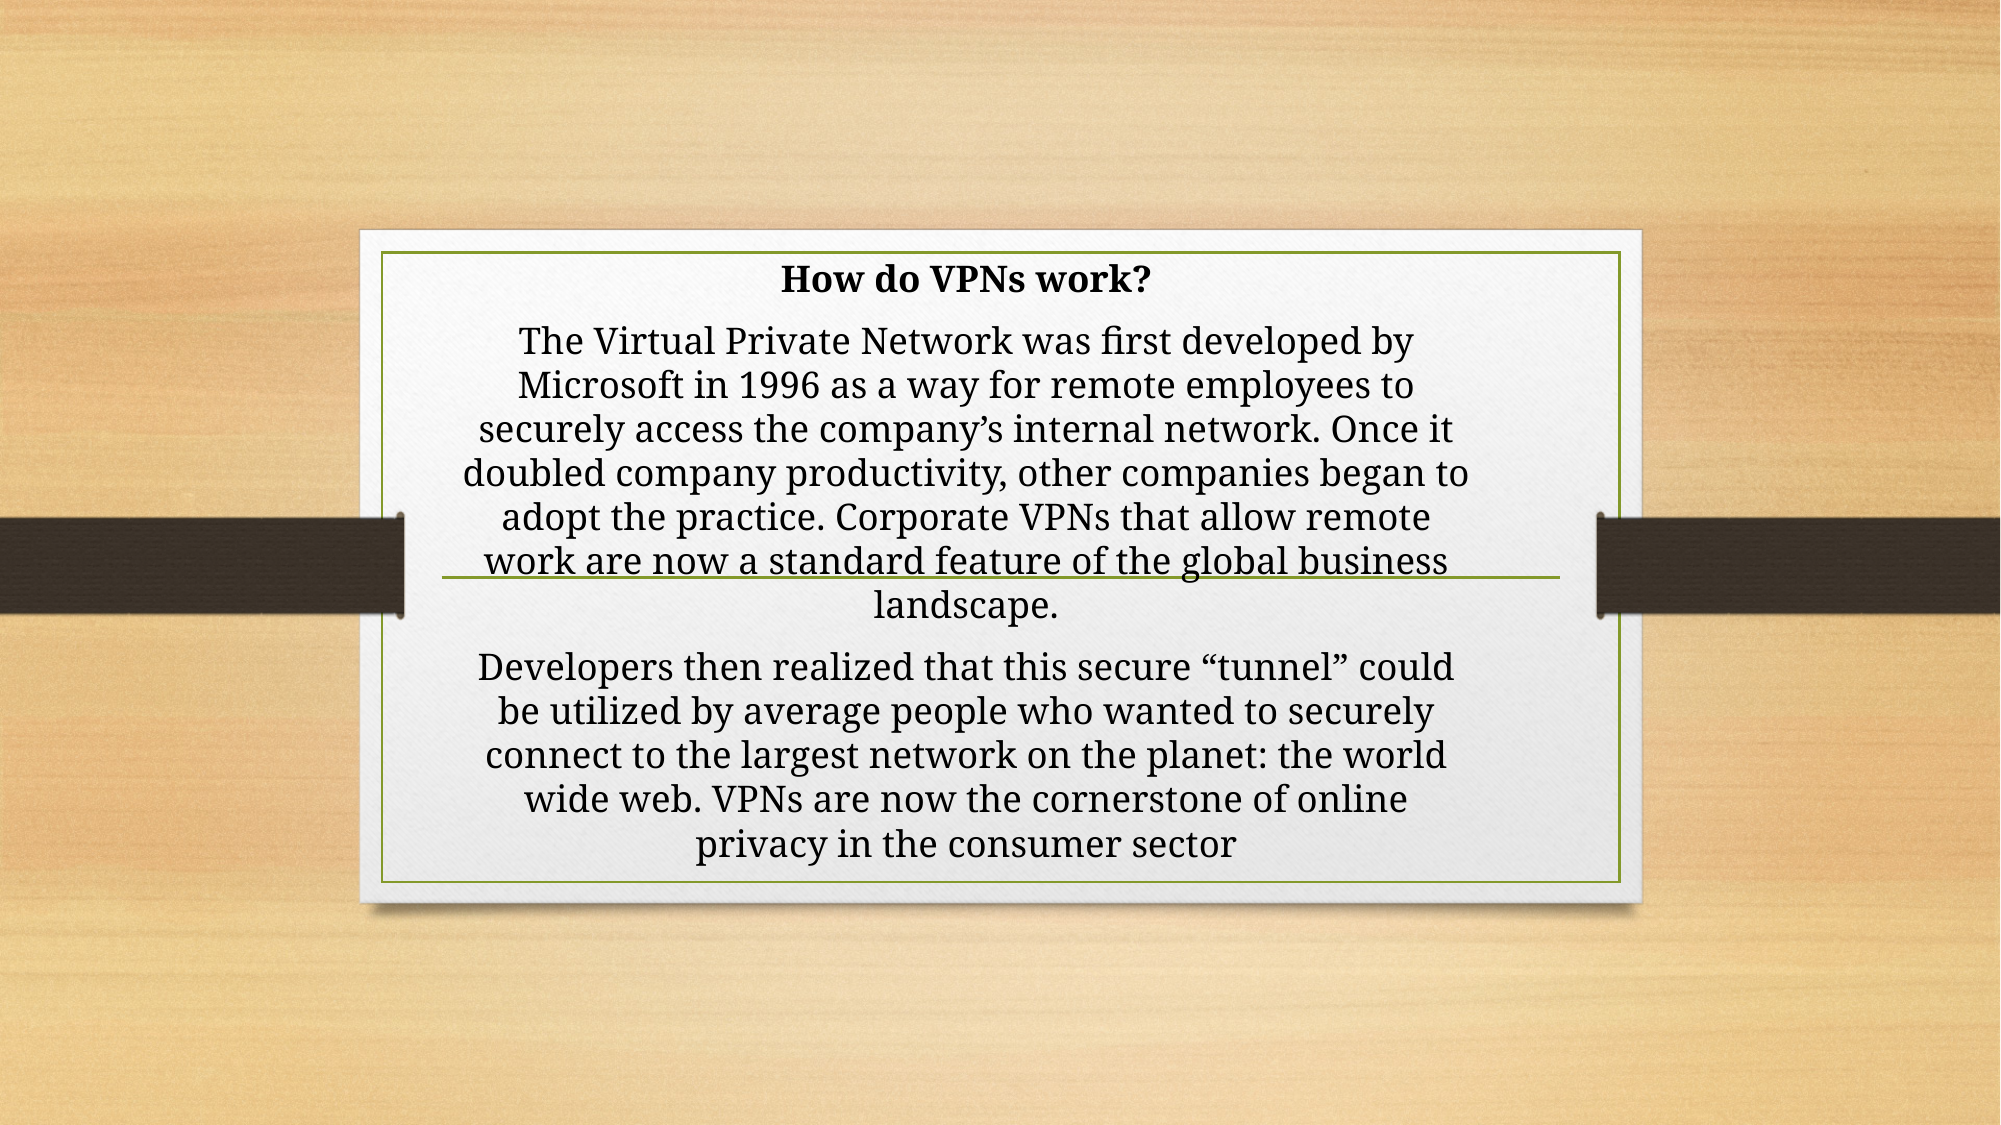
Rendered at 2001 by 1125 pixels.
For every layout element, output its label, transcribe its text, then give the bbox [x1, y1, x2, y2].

picture [0, 0, 2001, 1125]
subtitle How do VPNs work? The Virtual Private Network was first developed by Microsoft in 1996 as a way for remote employees to securely access the company’s internal network. Once it doubled company productivity, other companies began to adopt the practice. Corporate VPNs that allow remote work are now a standard feature of the global business landscape. Developers then realized that this secure “tunnel” could be utilized by average people who wanted to securely connect to the largest network on the planet: the world wide web. VPNs are now the cornerstone of online privacy in the consumer sector [437, 248, 1497, 877]
